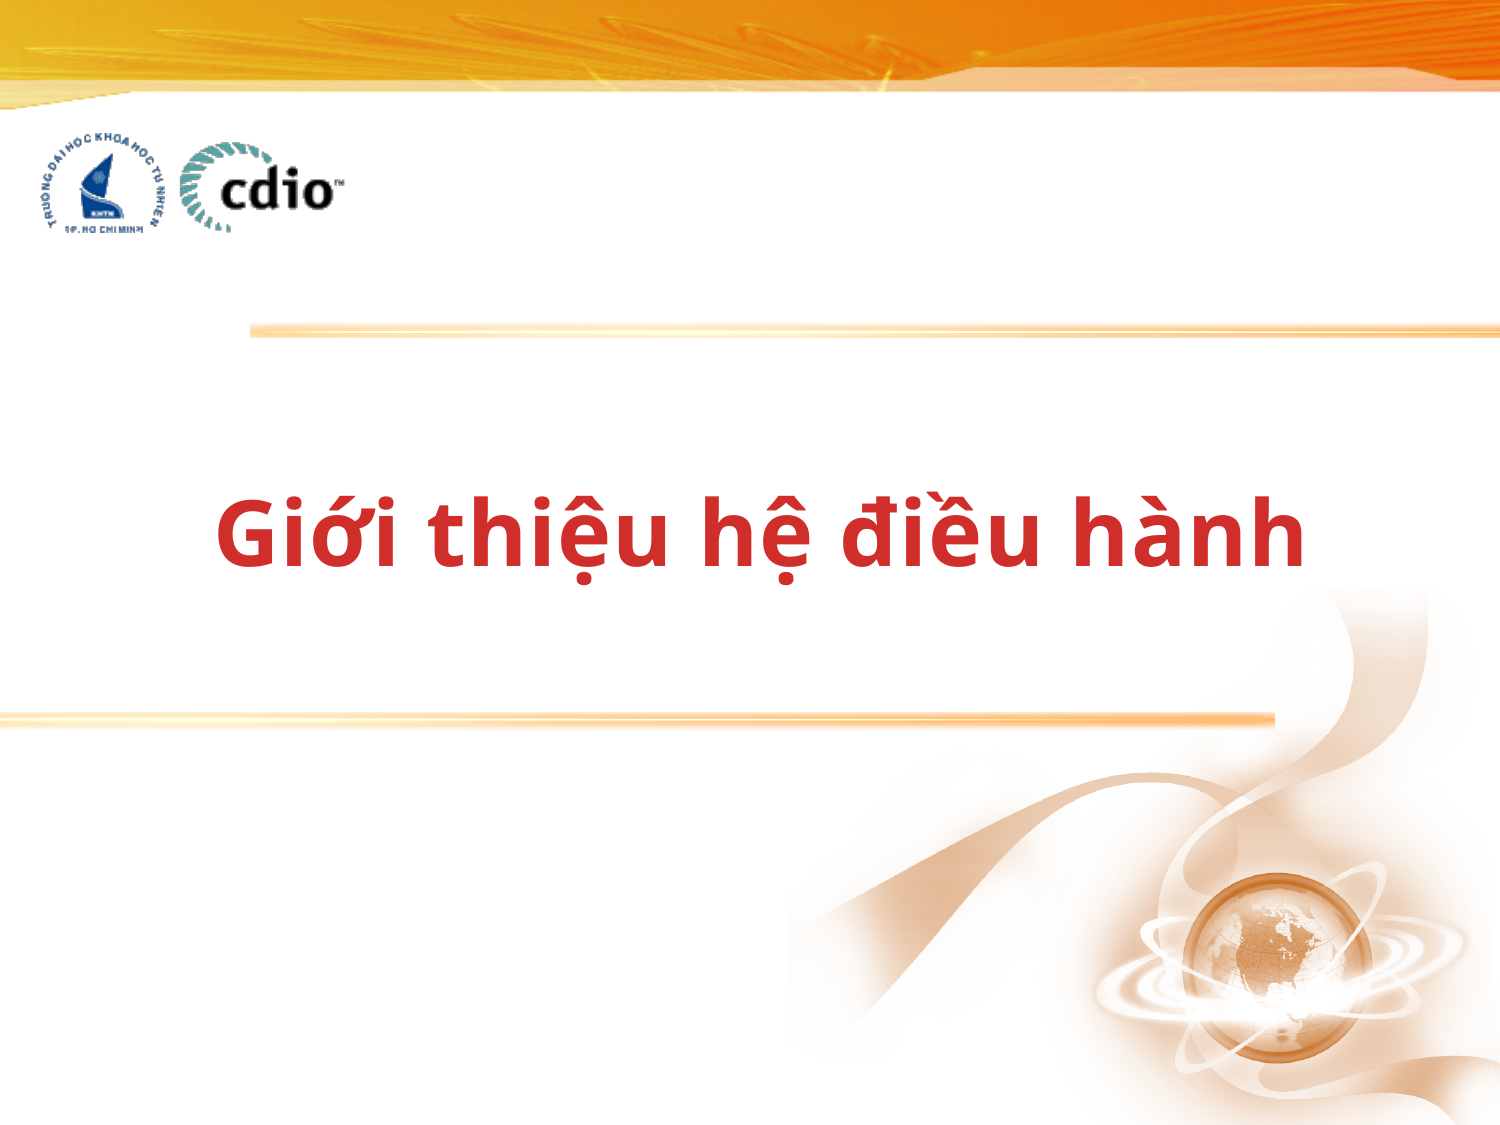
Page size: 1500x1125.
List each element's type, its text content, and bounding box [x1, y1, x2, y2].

title Giới thiệu hệ điều hành [62, 408, 1463, 650]
picture [39, 133, 165, 233]
picture [0, 0, 1500, 113]
picture [177, 141, 350, 240]
